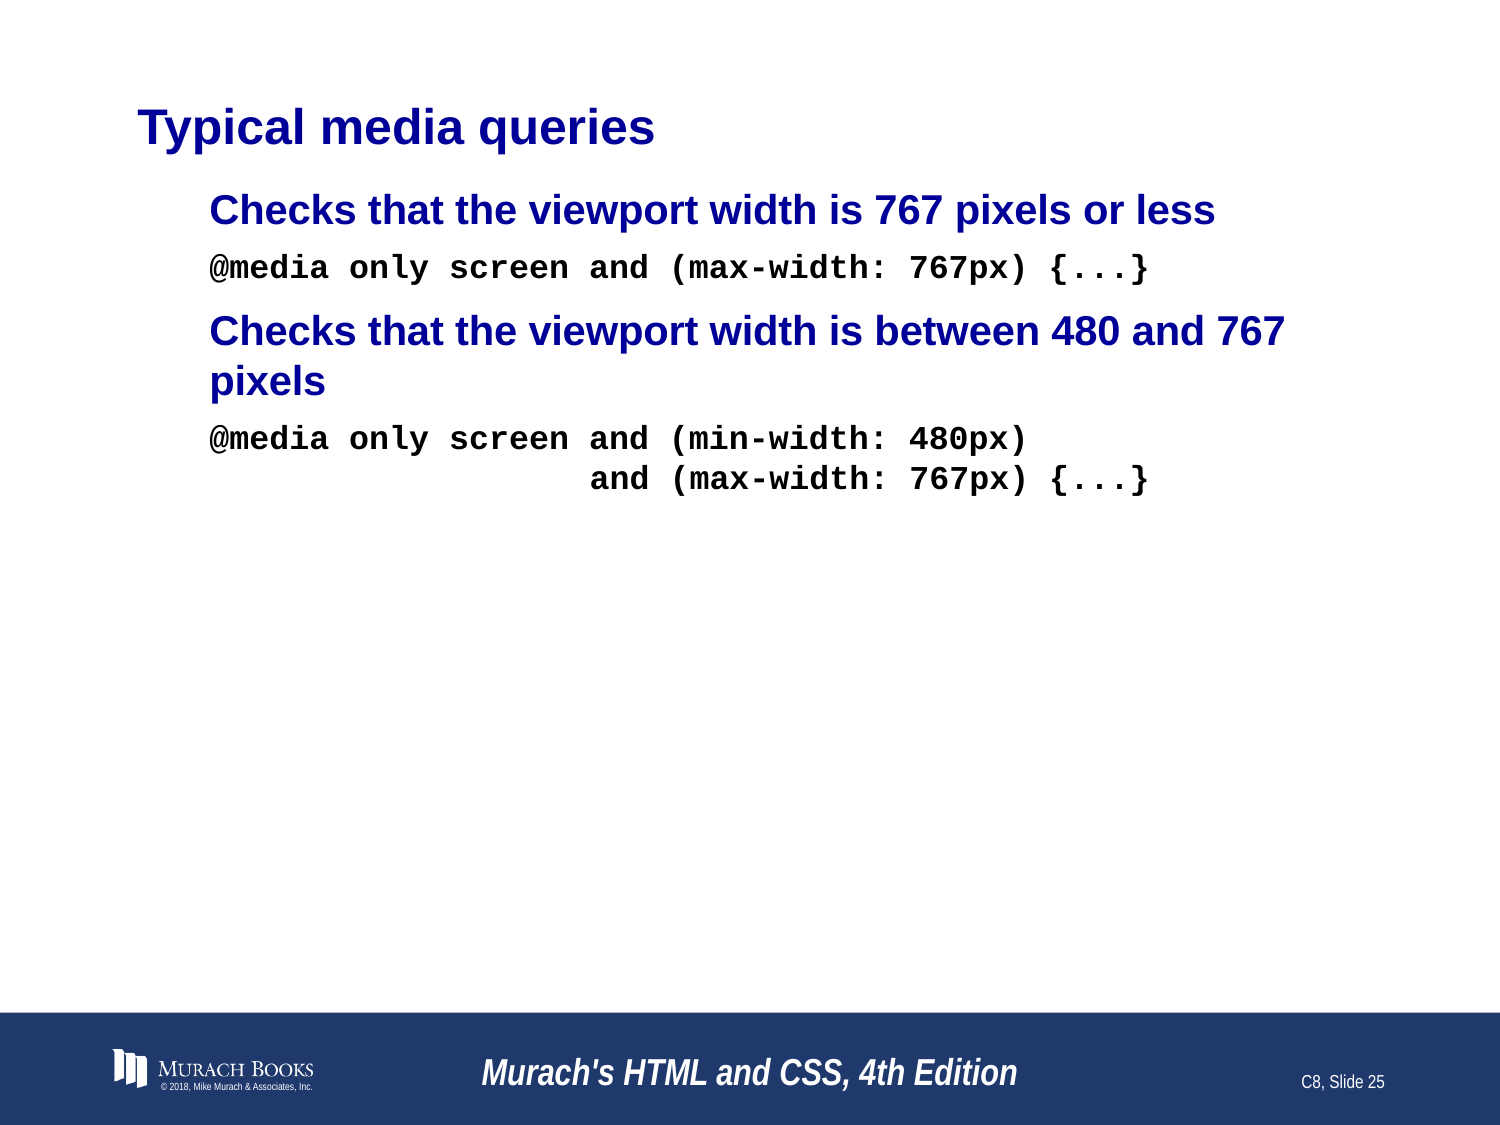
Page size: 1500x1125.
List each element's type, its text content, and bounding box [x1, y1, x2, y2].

slide_number Murach's HTML and CSS, 4th Edition [463, 1025, 1050, 1100]
slide_number C8, Slide 25 [1087, 1025, 1400, 1100]
title Typical media queries [137, 94, 1338, 156]
list Checks that the viewport width is 767 pixels or less @media only screen and (max-width: 767px) {...} Checks that the viewport width is between 480 and 767 pixels @media only screen and (min-width: 480px) and (max-width: 767px) {...} [137, 174, 1350, 975]
footer © 2018, Mike Murach & Associates, Inc. [12, 1025, 463, 1100]
